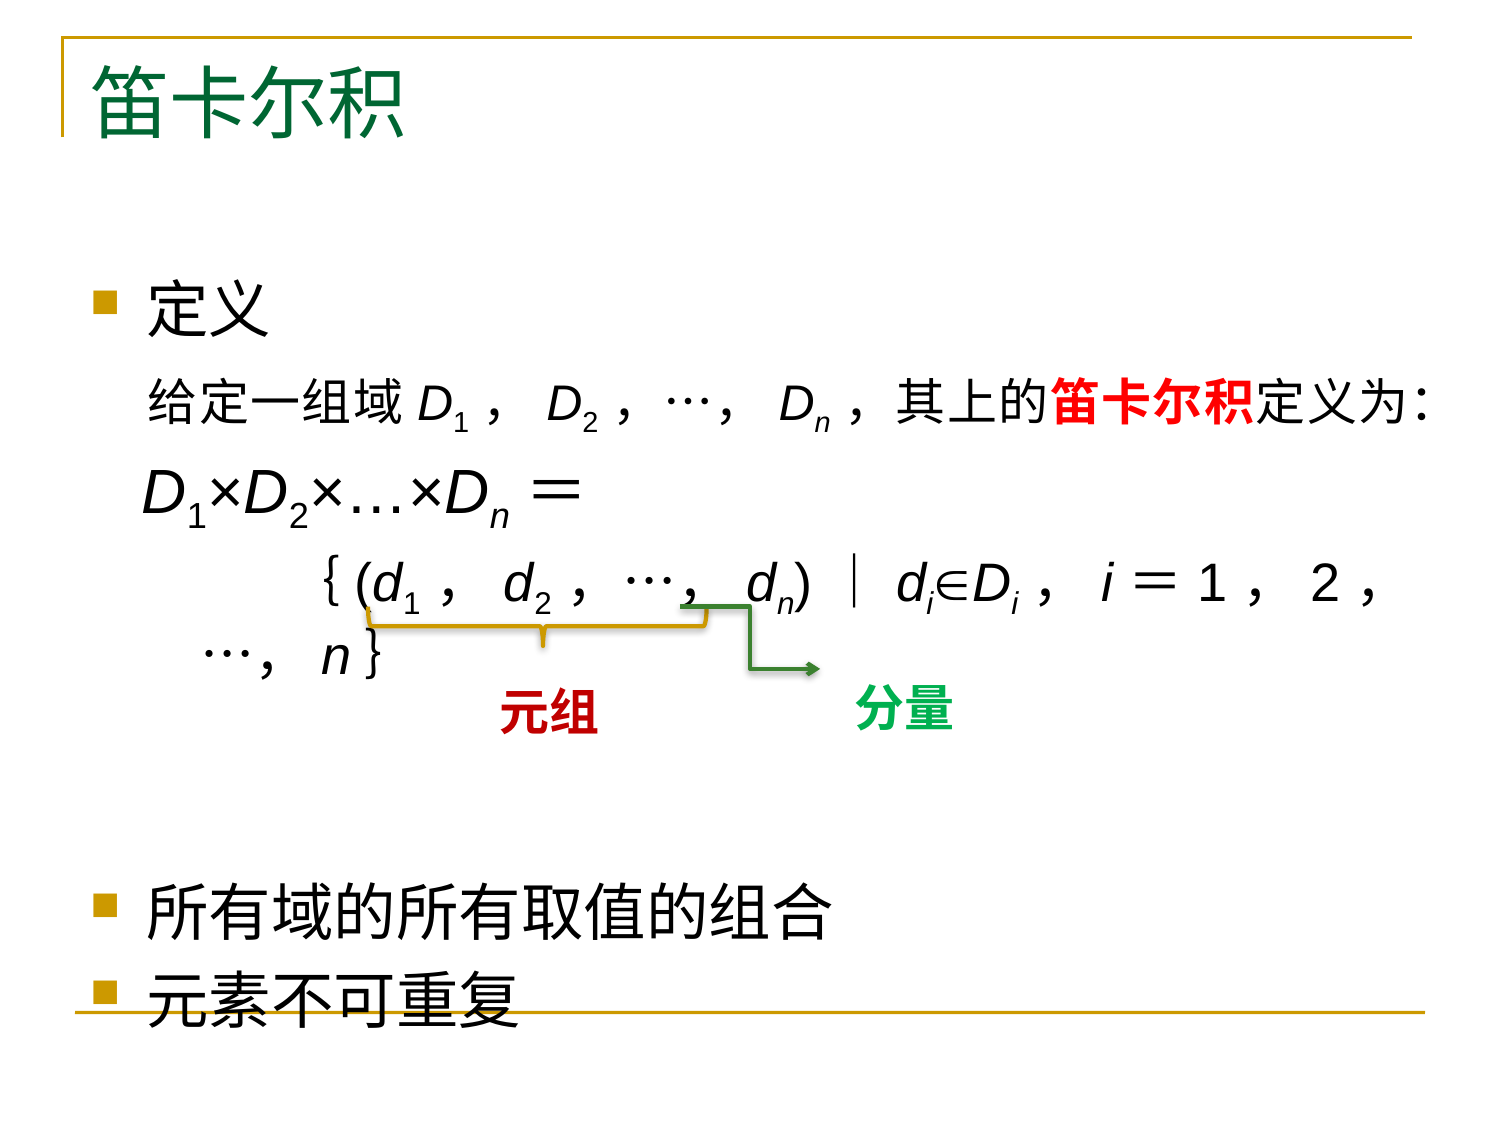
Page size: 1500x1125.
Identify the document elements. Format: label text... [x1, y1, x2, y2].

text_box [679, 606, 971, 745]
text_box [367, 606, 677, 749]
title 笛卡尔积 [74, 45, 1412, 233]
list 定义 给定一组域D1，D2，…，Dn，其上的笛卡尔积定义为： D1×D2×…×Dn＝ ｛(d1，d2，…，dn)｜diDi，i＝1，2，…，n｝ 所有域的所有取值的组合 元素不可重复 [74, 262, 1426, 1006]
